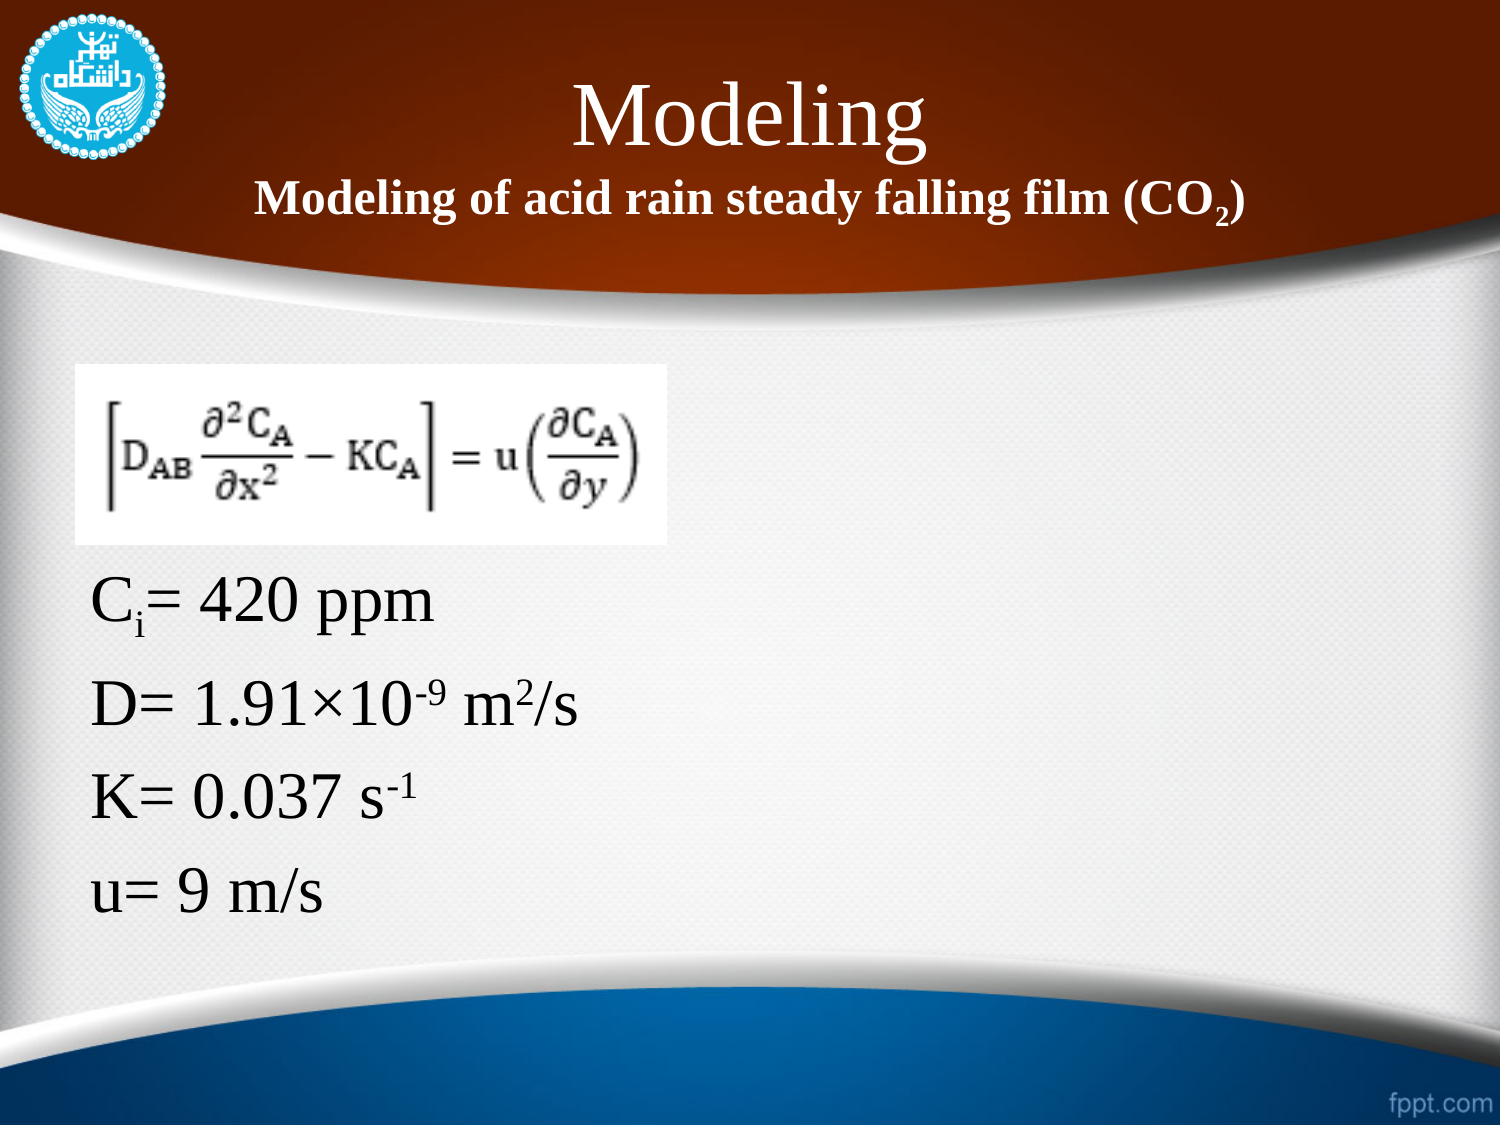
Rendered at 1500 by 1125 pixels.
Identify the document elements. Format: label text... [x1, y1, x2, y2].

picture [0, 0, 1500, 1125]
list Ci= 420 ppm D= 1.91×10-9 m2/s K= 0.037 s-1 u= 9 m/s [75, 267, 1425, 1010]
title Modeling Modeling of acid rain steady falling film (CO2) [75, 79, 1425, 267]
